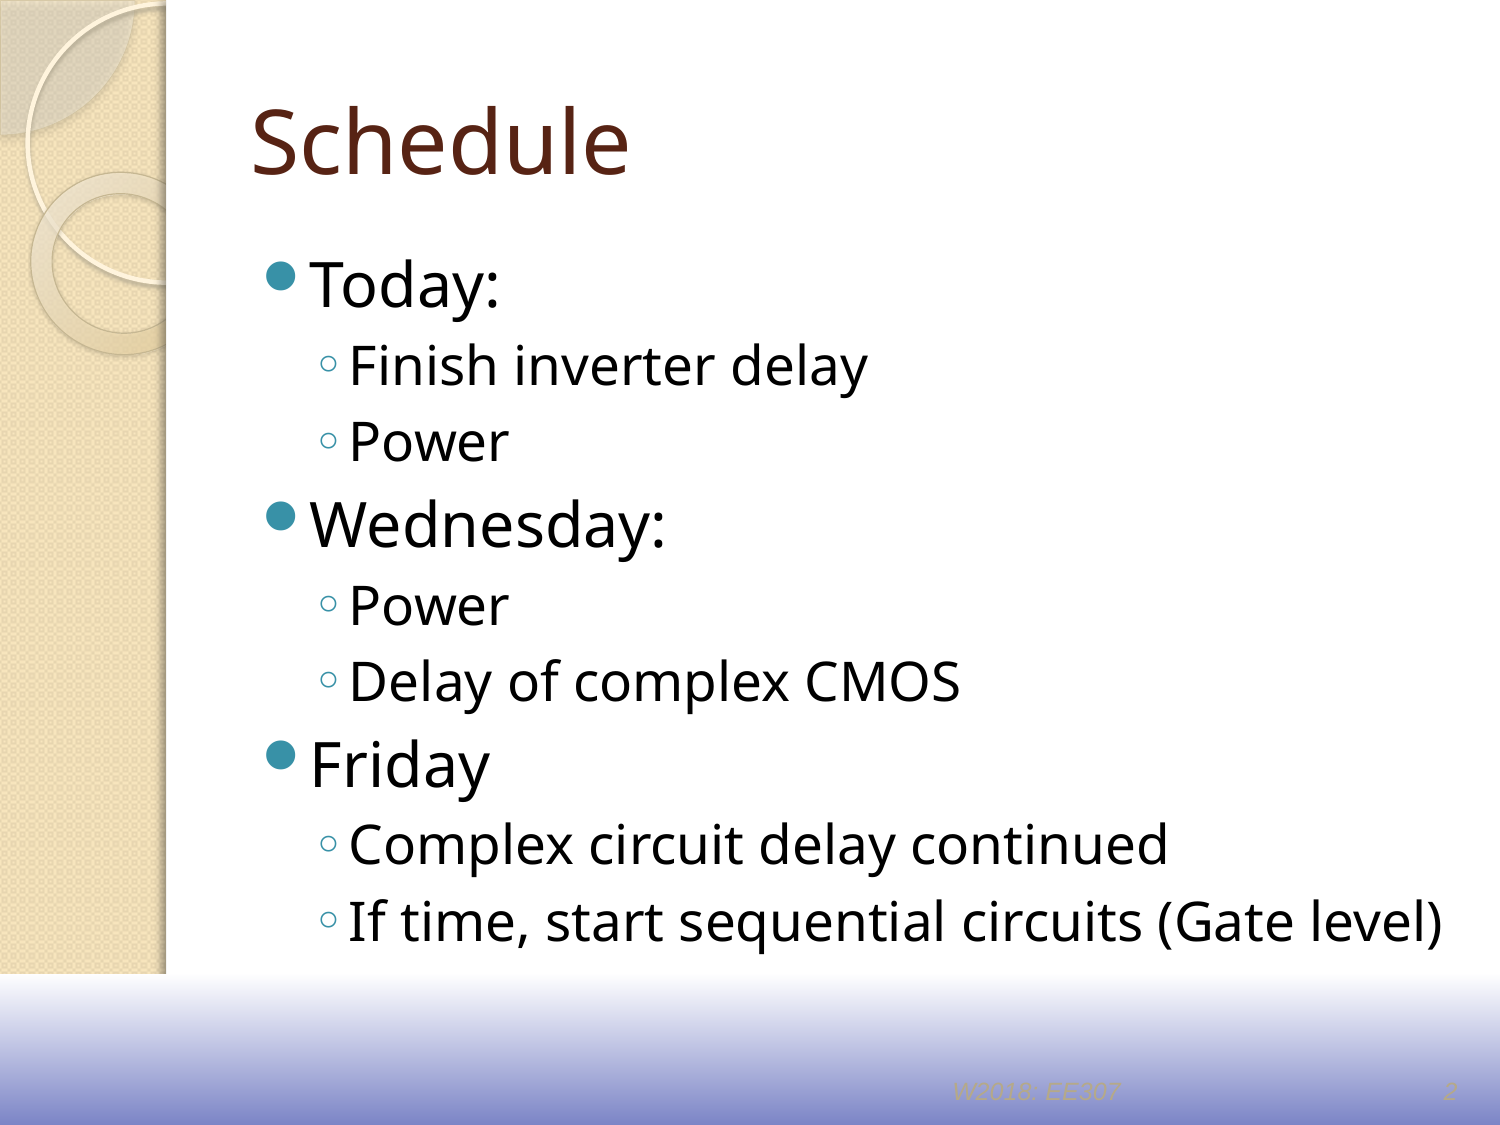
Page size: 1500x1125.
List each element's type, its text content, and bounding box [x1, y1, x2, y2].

title Schedule [235, 45, 1466, 233]
footer W2018: EE307 [937, 1034, 1413, 1113]
slide_number 2 [1413, 1034, 1488, 1113]
list Today: Finish inverter delay Power Wednesday: Power Delay of complex CMOS Friday Complex circuit delay continued If time, start sequential circuits (Gate level) [235, 237, 1466, 1025]
